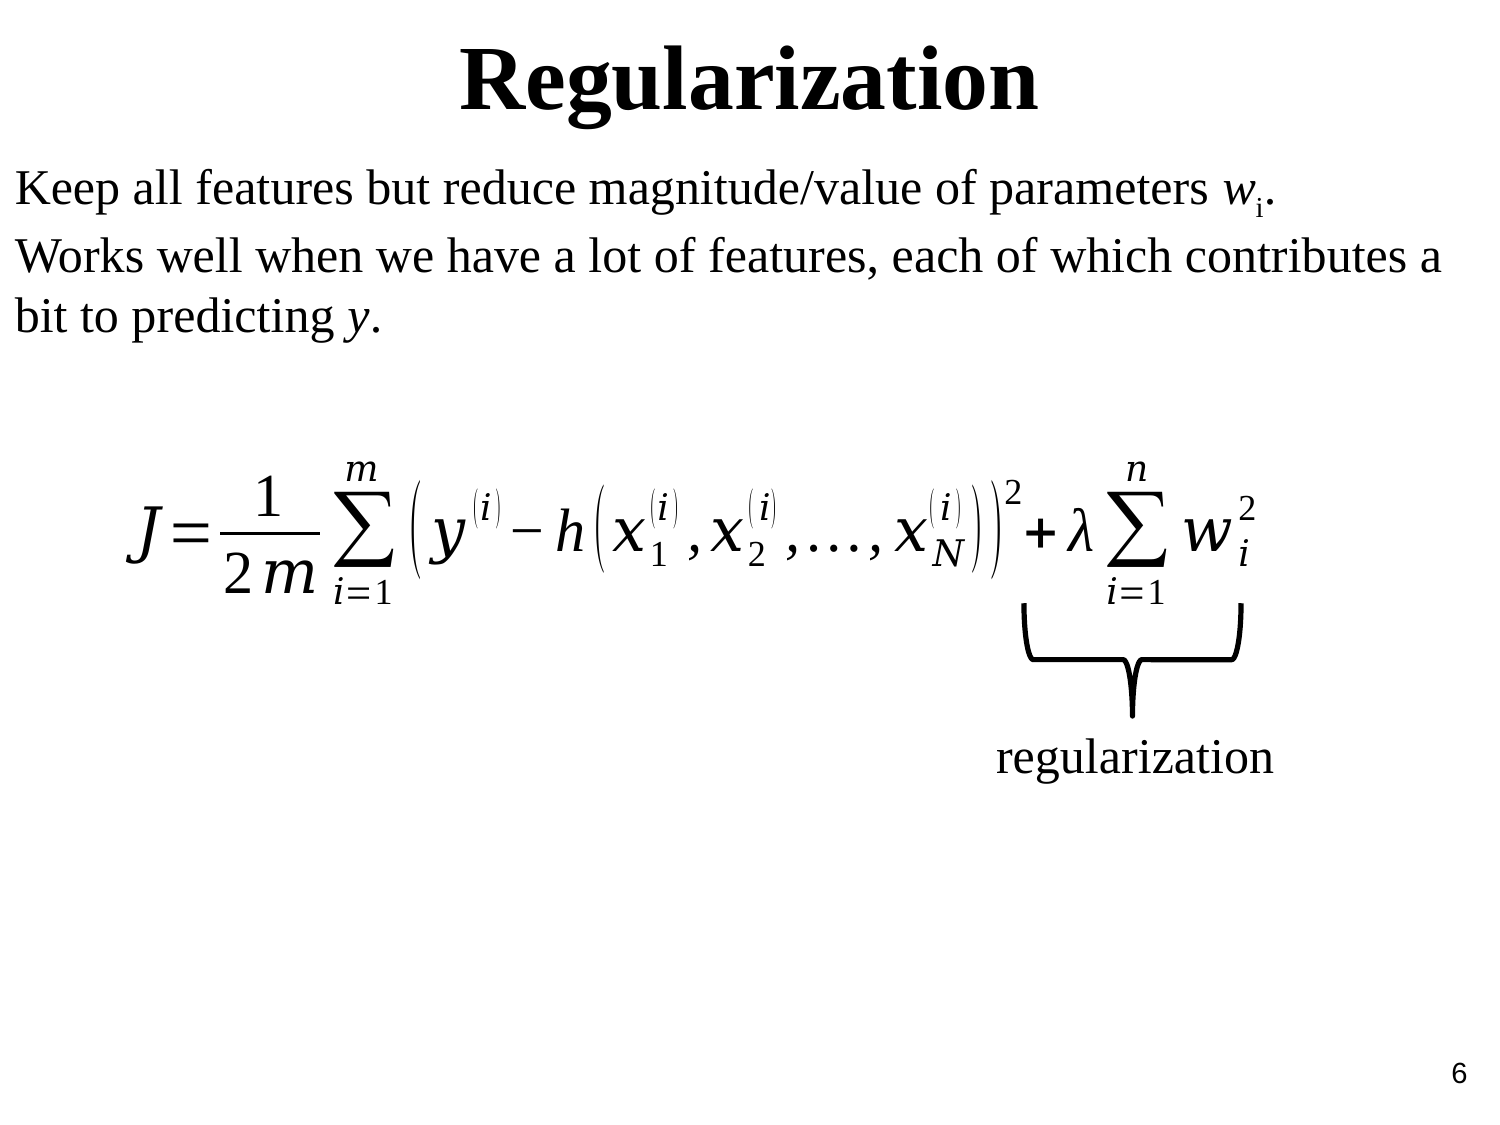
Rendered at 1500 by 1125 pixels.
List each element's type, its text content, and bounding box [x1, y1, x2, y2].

text_box Regularization [0, 10, 1500, 136]
text_box regularization [981, 716, 1340, 791]
slide_number 6 [1132, 1046, 1483, 1125]
text_box [1023, 603, 1242, 716]
text_box Keep all features but reduce magnitude/value of parameters wi. Works well when we have a lot of features, each of which contributes a bit to predicting y. [0, 147, 1500, 351]
